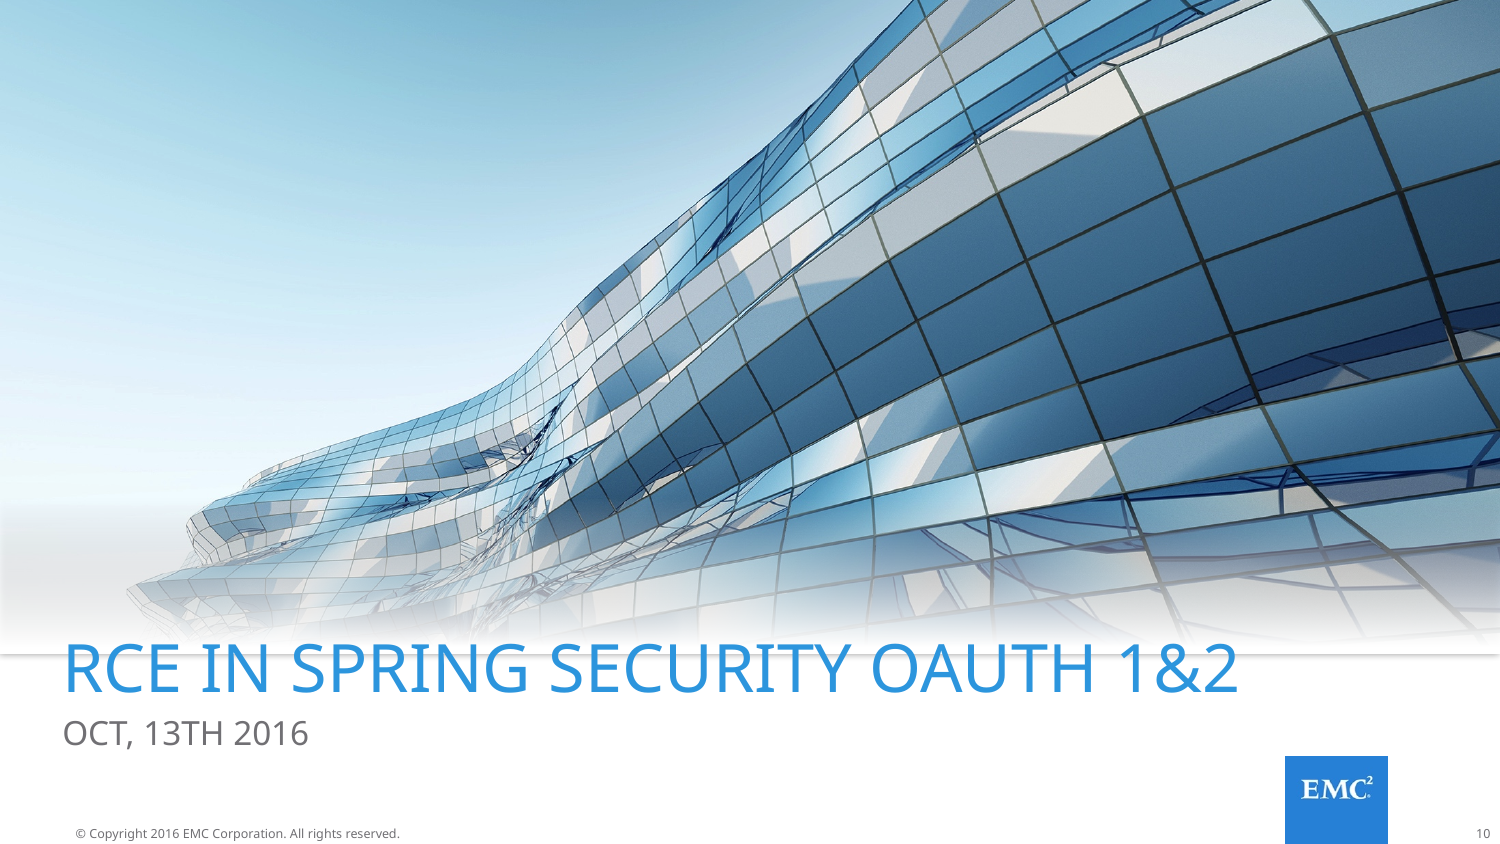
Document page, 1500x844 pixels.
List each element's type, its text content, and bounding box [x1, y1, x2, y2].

picture [0, 0, 1500, 653]
picture [1285, 757, 1388, 844]
title RCE IN SPRING SECURITY OAUTH 1&2 [62, 661, 1438, 706]
subtitle Oct, 13th 2016 [62, 712, 1438, 757]
